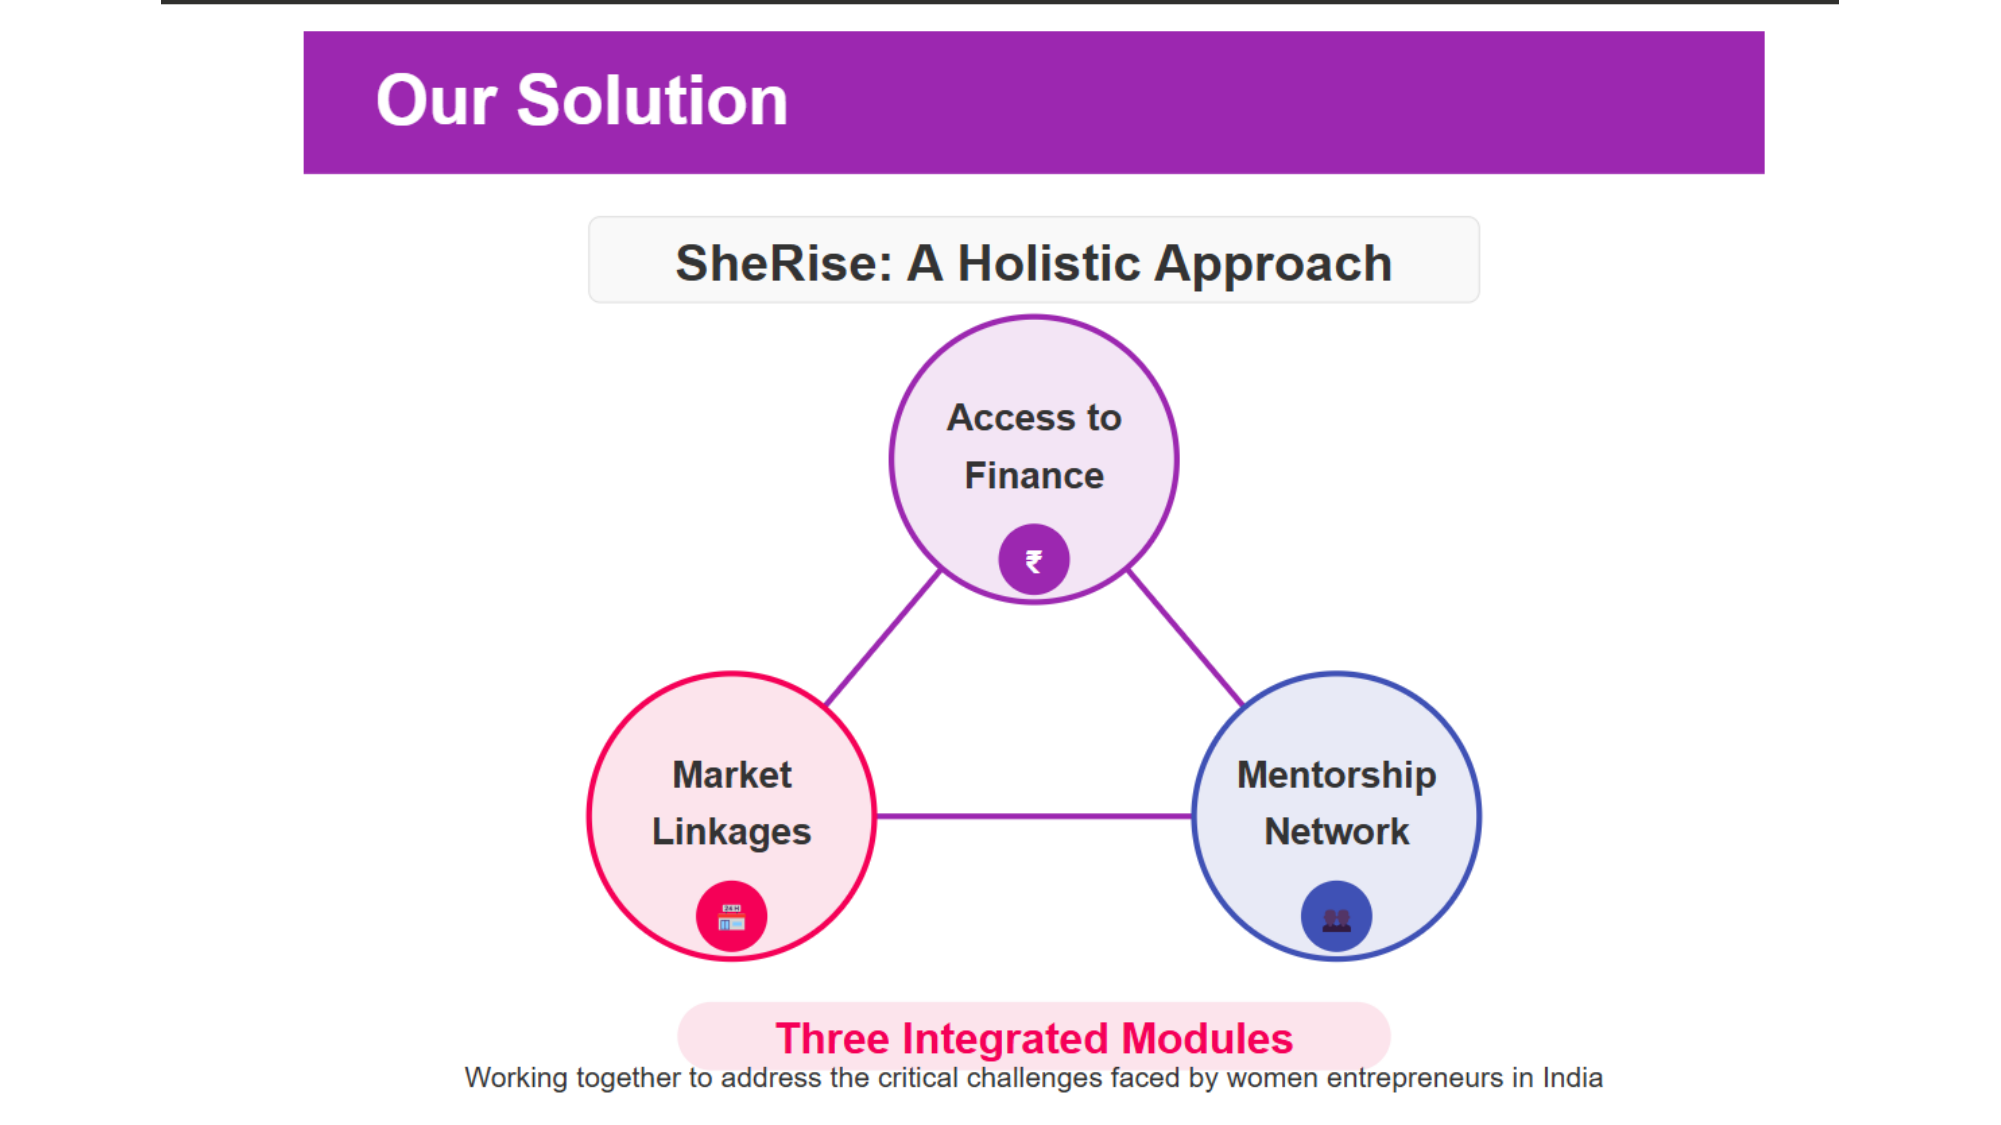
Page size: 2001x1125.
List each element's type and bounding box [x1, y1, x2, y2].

picture [161, 0, 1839, 1125]
